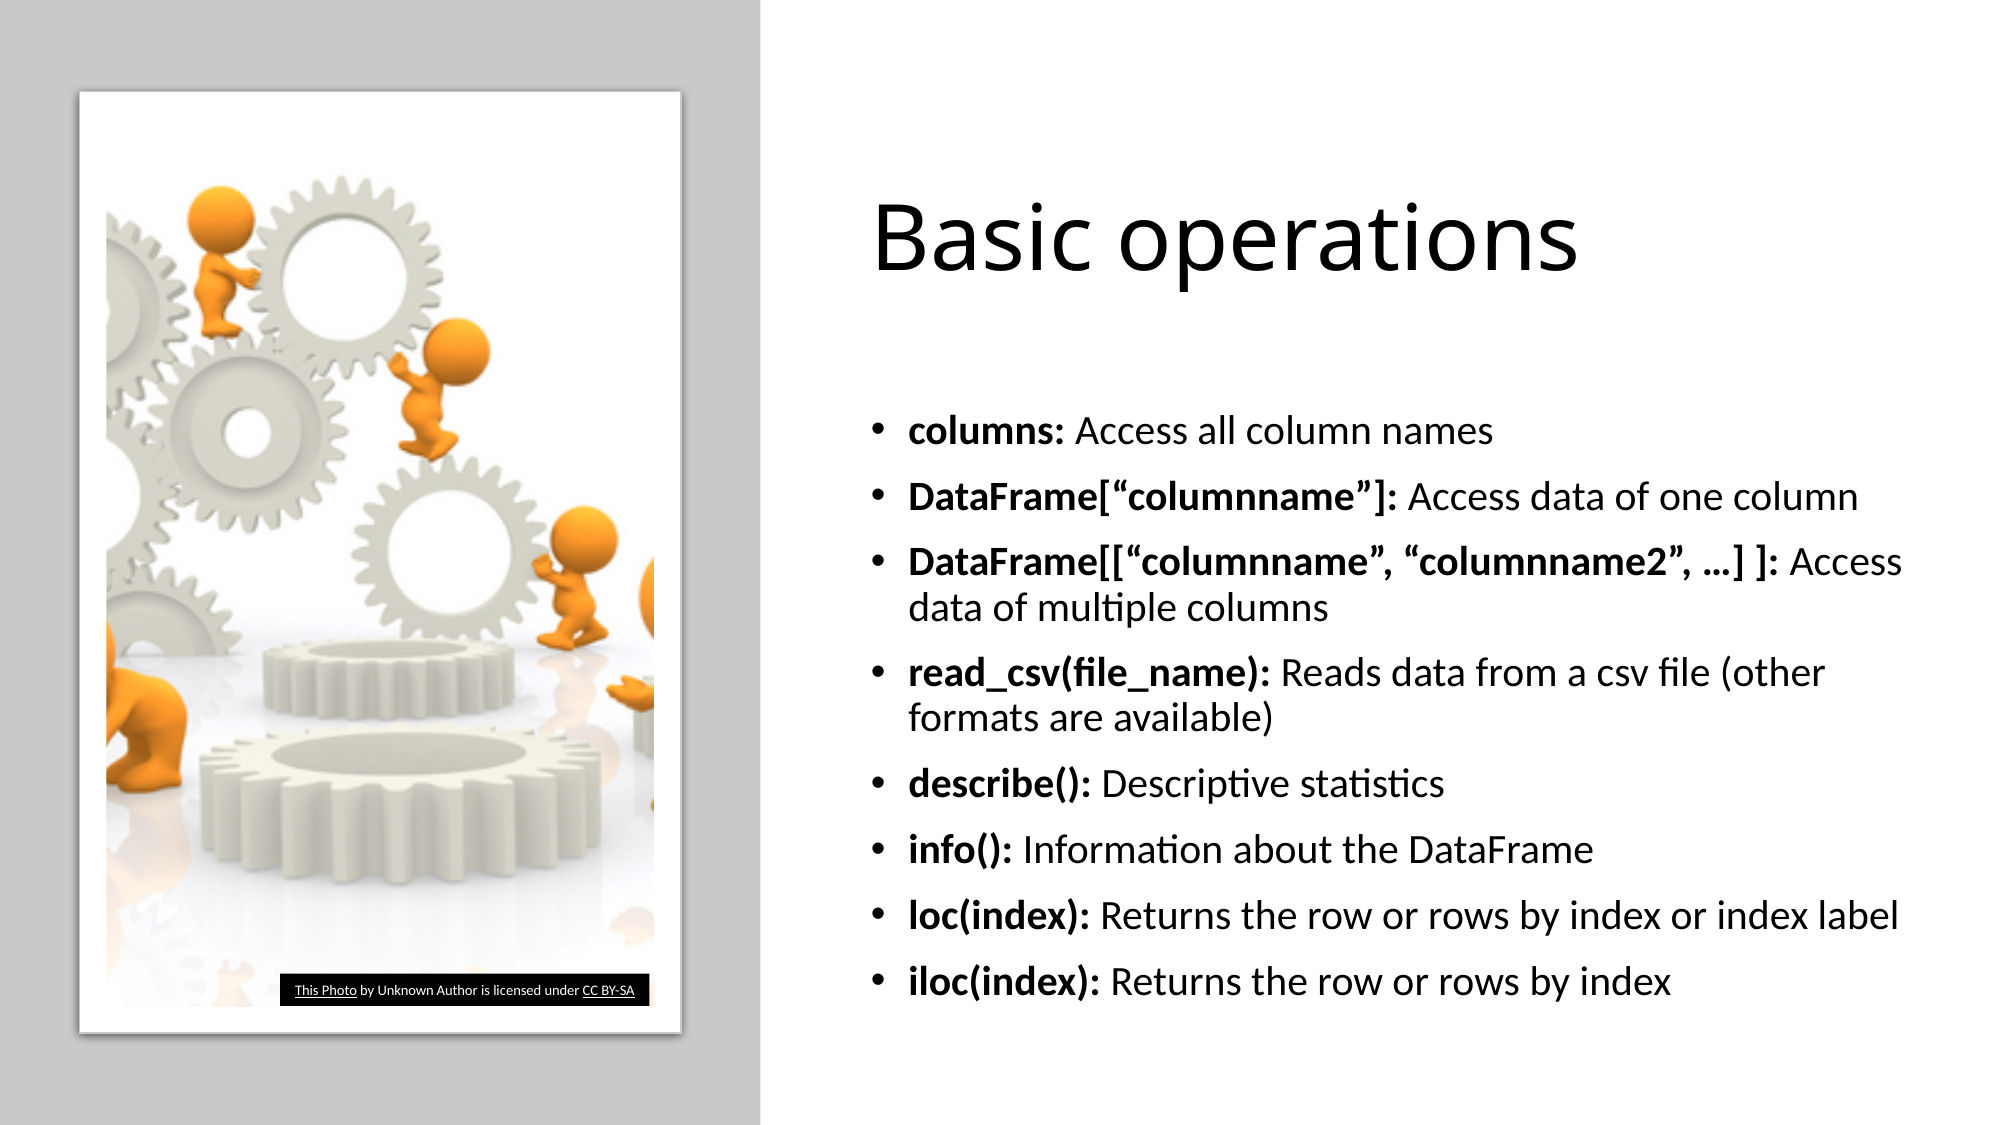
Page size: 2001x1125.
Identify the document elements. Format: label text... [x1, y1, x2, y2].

picture [106, 118, 654, 1007]
text_box [761, 0, 2000, 1125]
text_box [78, 91, 682, 1034]
text_box [0, 0, 761, 1125]
list columns: Access all column names DataFrame[“columnname”]: Access data of one column DataFrame[[“columnname”, “columnname2”, …] ]: Access data of multiple columns read_csv(file_name): Reads data from a csv file (other formats are available) describe(): Descriptive statistics info(): Information about the DataFrame loc(index): Returns the row or rows by index or index label iloc(index): Returns the row or rows by index [855, 400, 1968, 1021]
title Basic operations [855, 103, 1909, 379]
